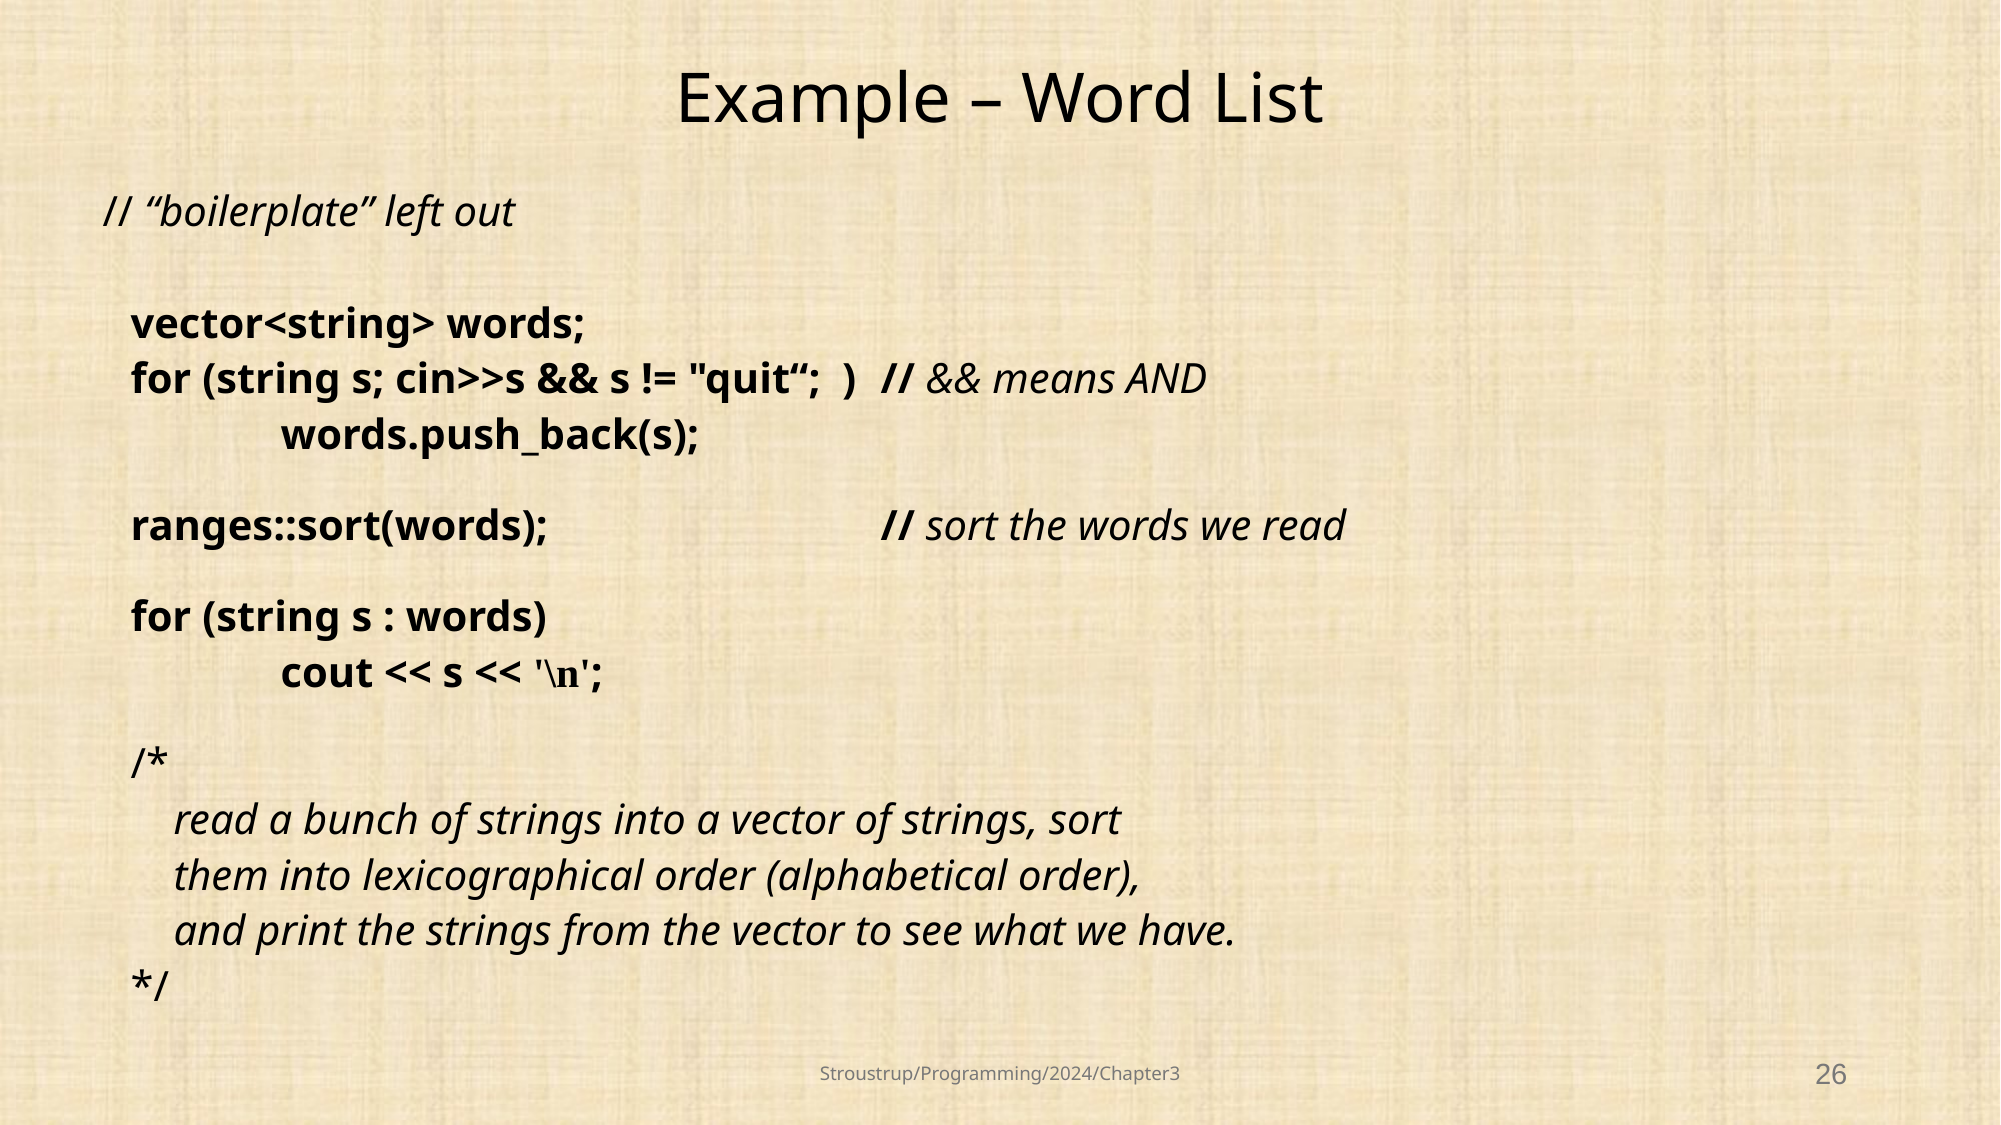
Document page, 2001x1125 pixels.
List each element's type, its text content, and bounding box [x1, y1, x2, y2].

picture [0, 0, 2001, 1125]
list // “boilerplate” left out vector<string> words; for (string s; cin>>s && s != "quit“; ) // && means AND words.push_back(s); ranges::sort(words); // sort the words we read for (string s : words) cout << s << '\n'; /* read a bunch of strings into a vector of strings, sort them into lexicographical order (alphabetical order), and print the strings from the vector to see what we have. */ [87, 187, 1650, 1000]
title Example – Word List [362, 37, 1638, 163]
slide_number 26 [1412, 1042, 1863, 1103]
footer Stroustrup/Programming/2024/Chapter3 [662, 1042, 1338, 1103]
